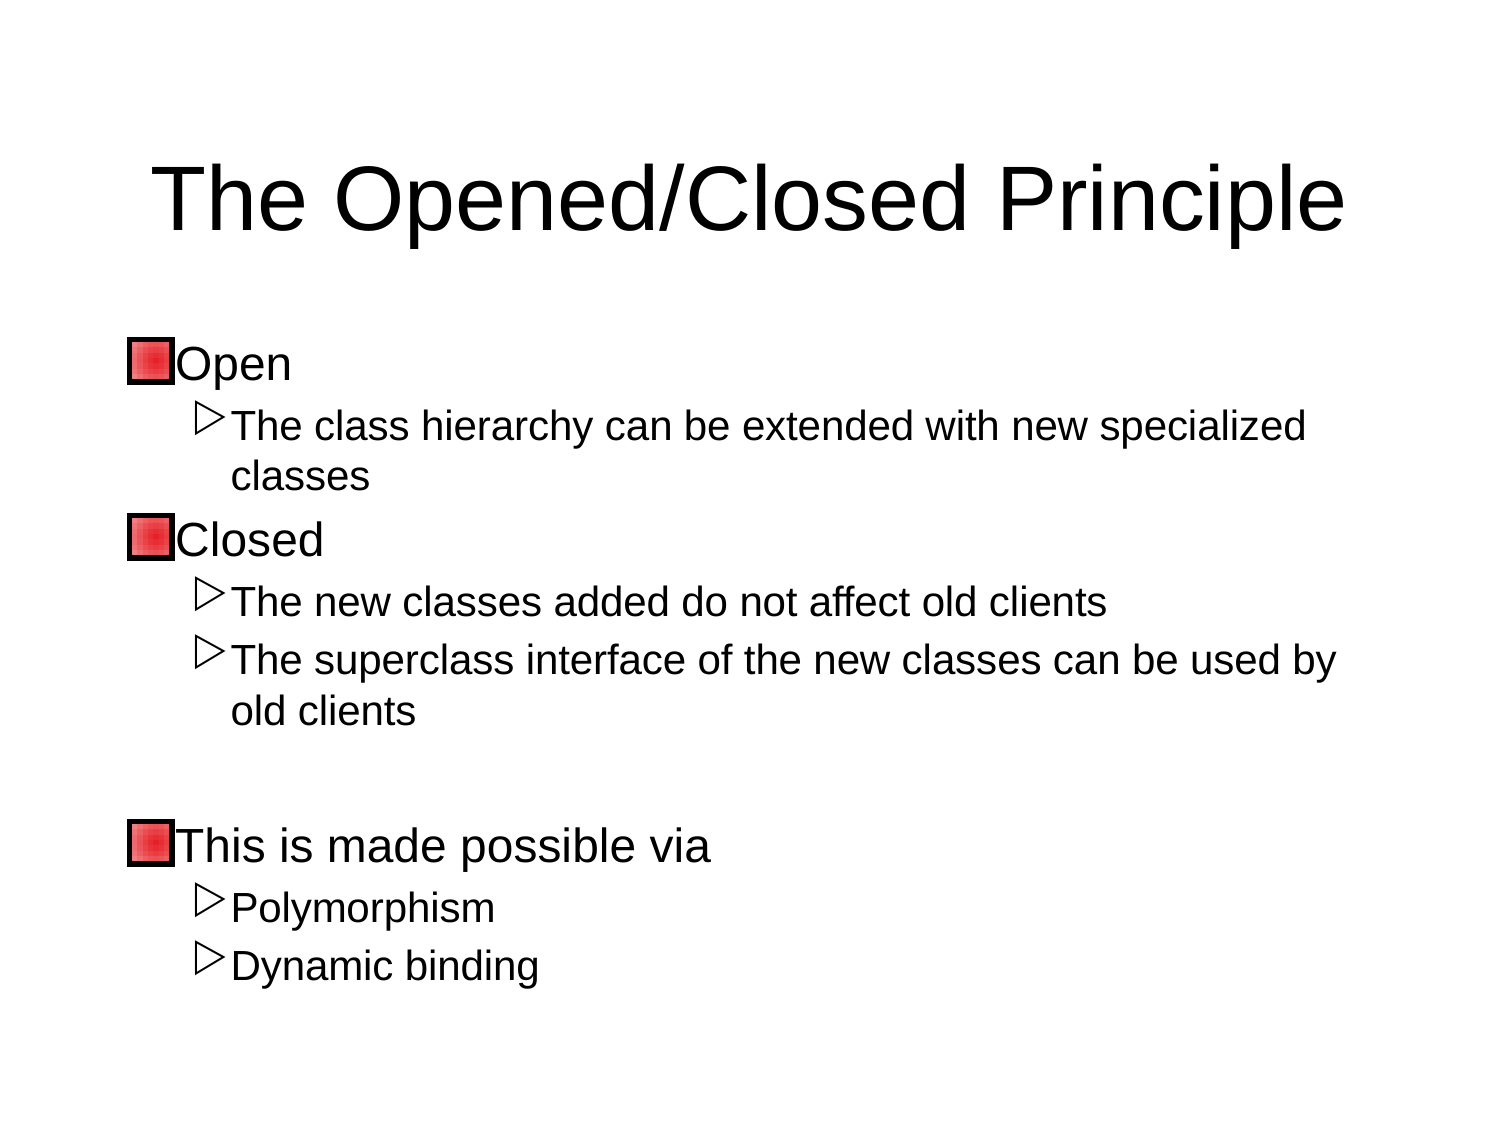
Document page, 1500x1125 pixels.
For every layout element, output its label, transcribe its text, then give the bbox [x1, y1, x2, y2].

title The Opened/Closed Principle [112, 99, 1388, 288]
picture [127, 337, 175, 385]
list Open The class hierarchy can be extended with new specialized classes Closed The new classes added do not affect old clients The superclass interface of the new classes can be used by old clients This is made possible via Polymorphism Dynamic binding [112, 324, 1388, 1000]
picture [127, 513, 175, 561]
picture [127, 819, 175, 867]
